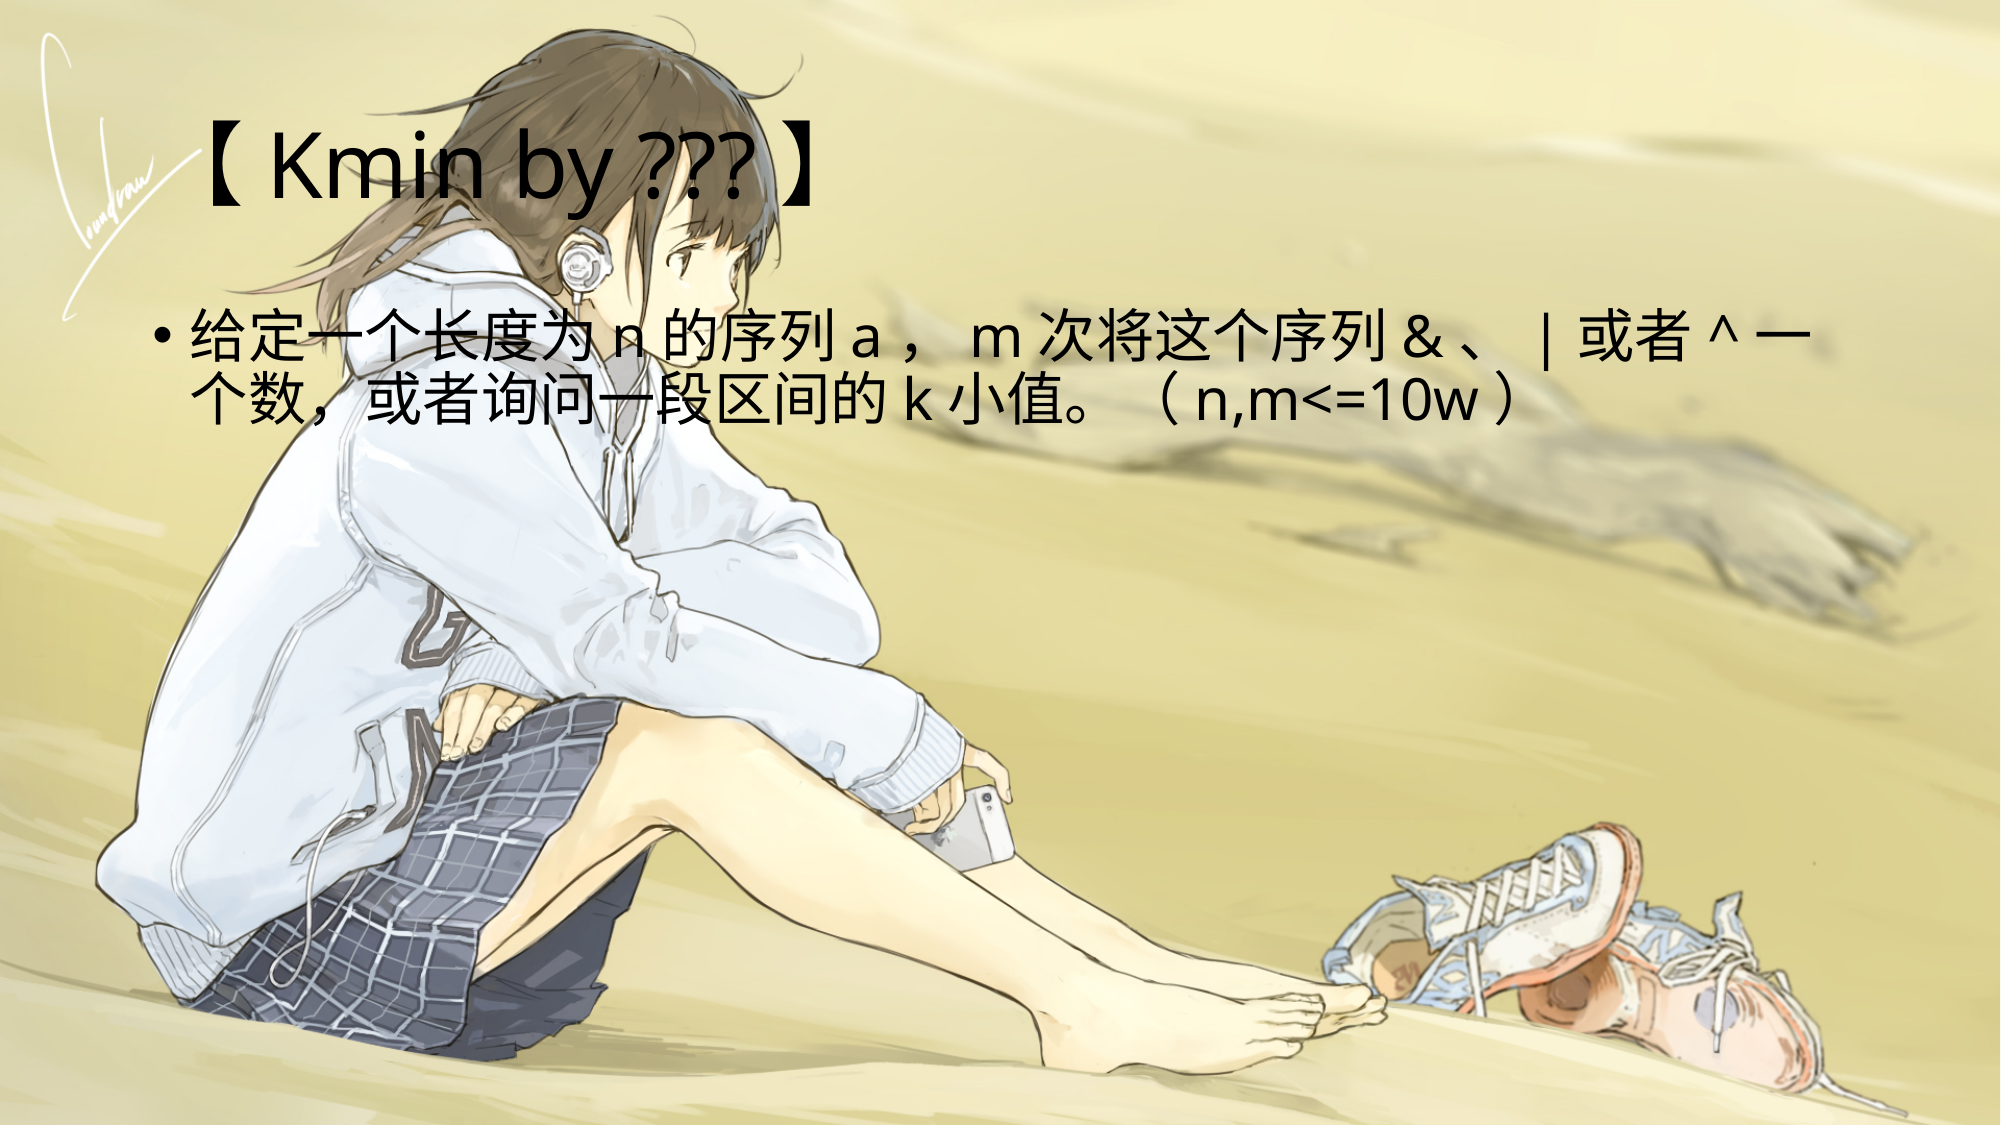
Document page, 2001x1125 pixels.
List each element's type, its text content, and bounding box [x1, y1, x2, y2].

title 【Kmin by ???】 [137, 59, 1863, 278]
list 给定一个长度为n的序列a，m次将这个序列&、|或者^一个数，或者询问一段区间的k小值。（n,m<=10w） [137, 299, 1863, 1014]
picture [0, 0, 2001, 1125]
